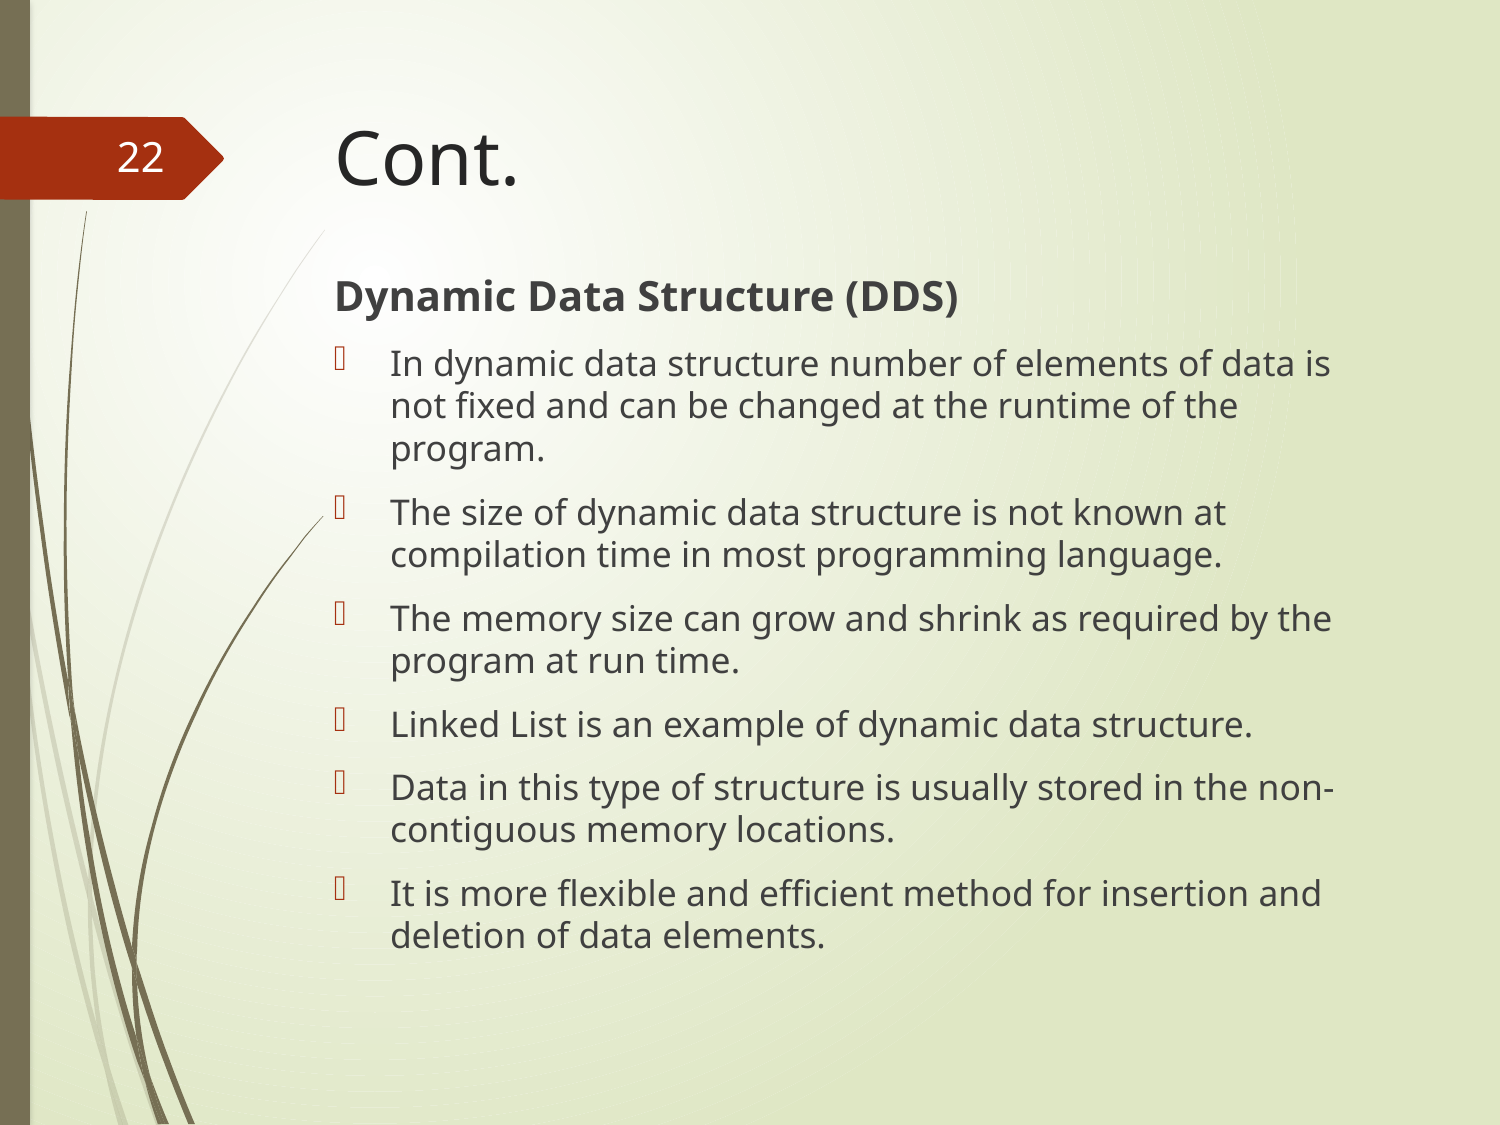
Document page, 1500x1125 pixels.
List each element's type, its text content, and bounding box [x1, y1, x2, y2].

slide_number 22 [83, 129, 180, 190]
list Dynamic Data Structure (DDS) In dynamic data structure number of elements of data is not fixed and can be changed at the runtime of the program. The size of dynamic data structure is not known at compilation time in most programming language. The memory size can grow and shrink as required by the program at run time. Linked List is an example of dynamic data structure. Data in this type of structure is usually stored in the non-contiguous memory locations. It is more flexible and efficient method for insertion and deletion of data elements. [318, 262, 1400, 1000]
title Cont. [319, 102, 1400, 262]
